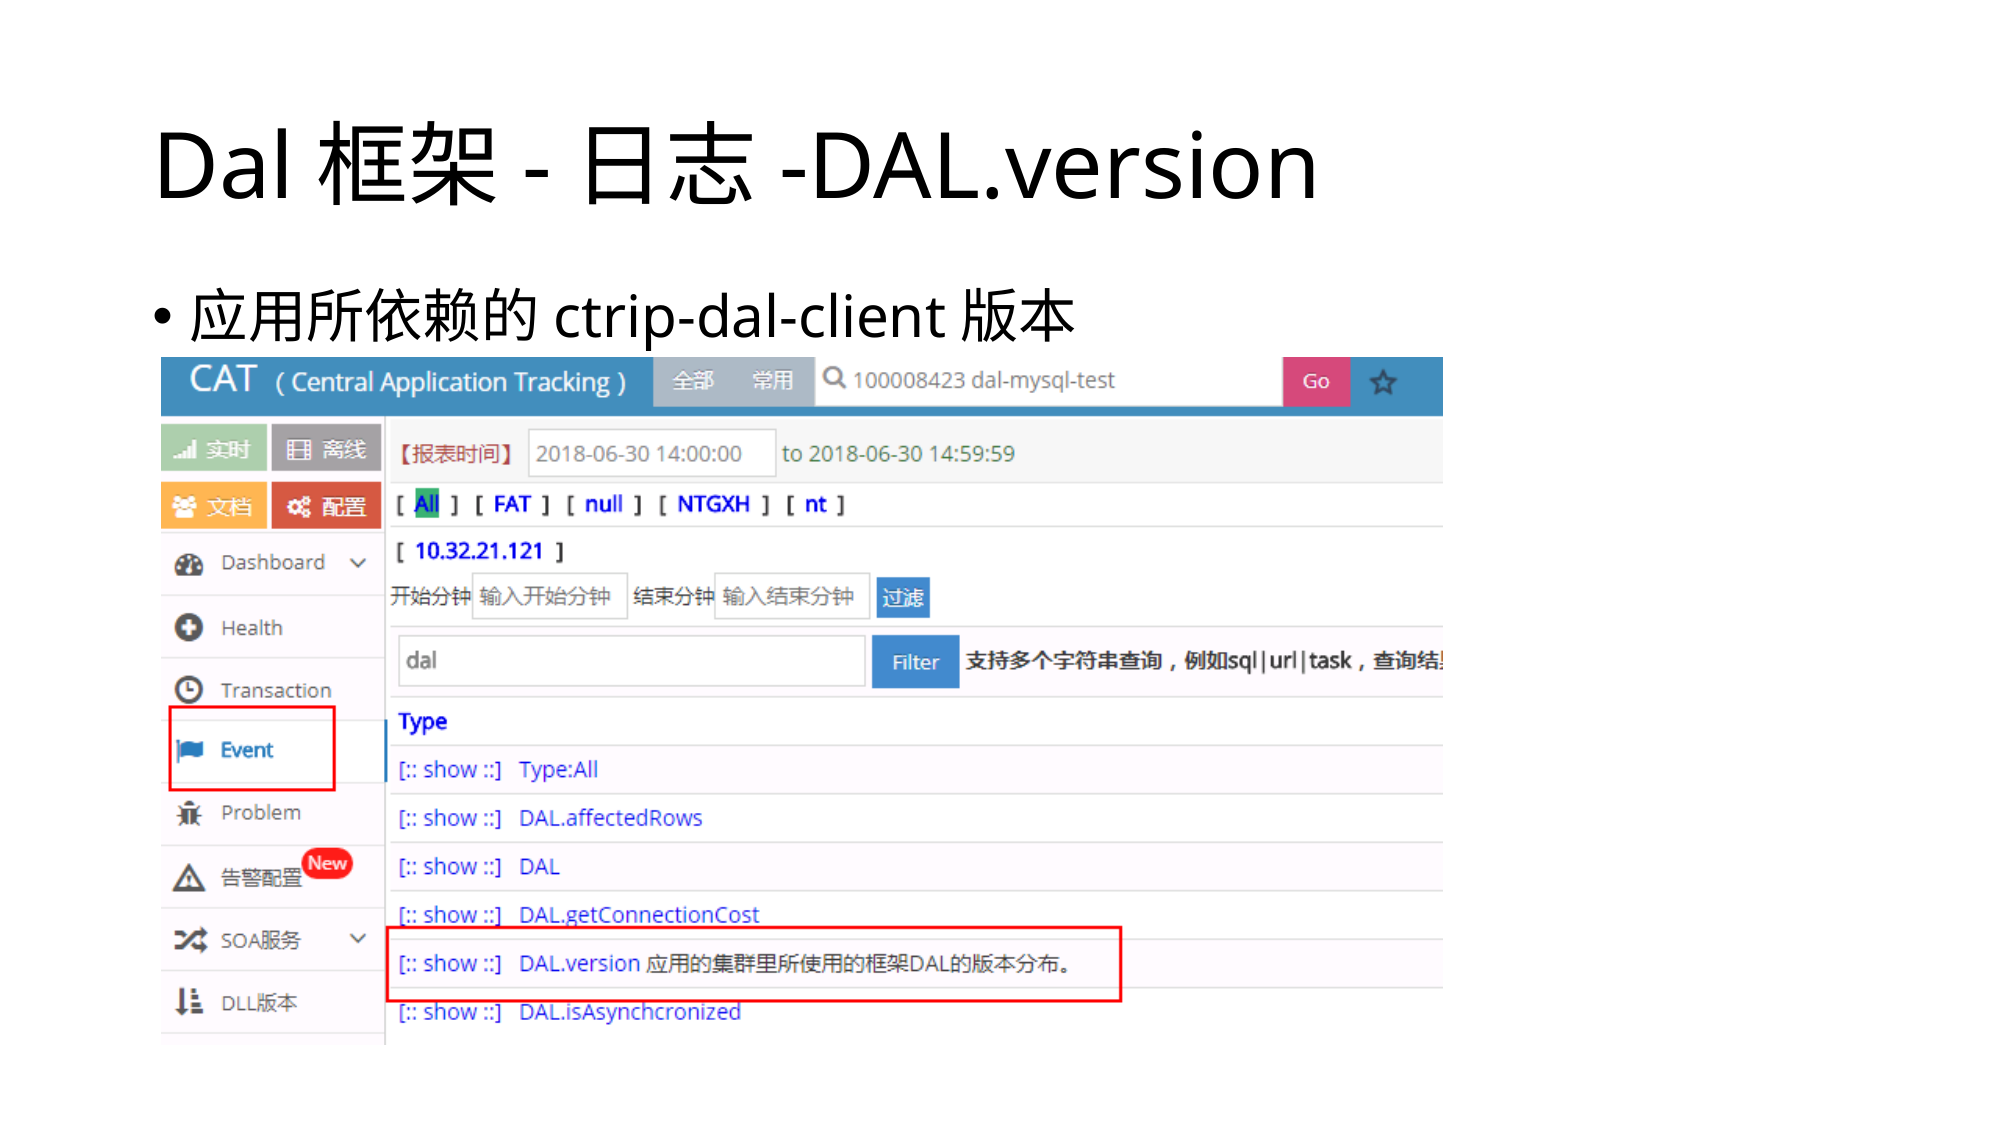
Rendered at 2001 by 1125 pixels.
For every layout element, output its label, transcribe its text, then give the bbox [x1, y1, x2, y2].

title Dal框架-日志-DAL.version [137, 59, 1863, 278]
list 应用所依赖的ctrip-dal-client版本 [137, 280, 1863, 994]
picture [160, 357, 1443, 1045]
